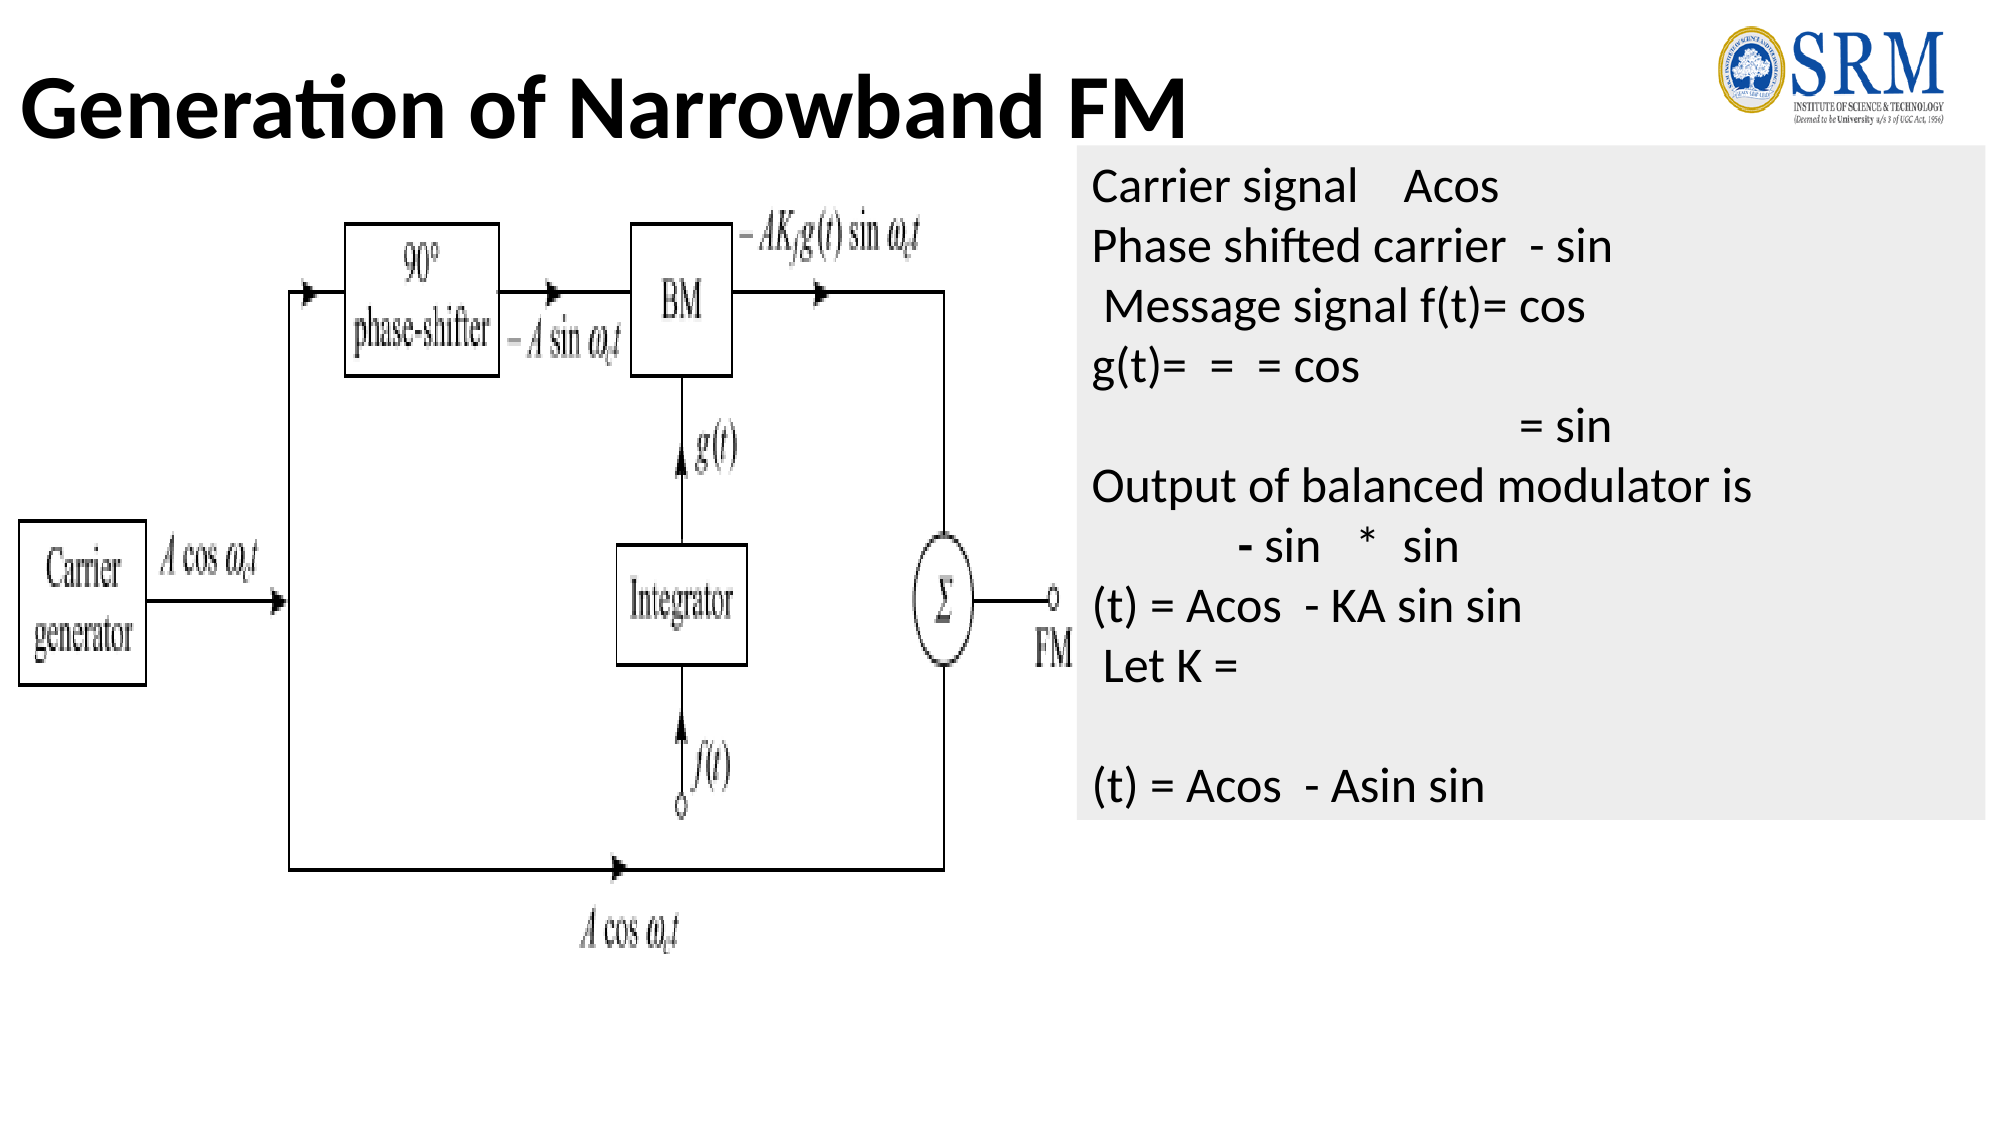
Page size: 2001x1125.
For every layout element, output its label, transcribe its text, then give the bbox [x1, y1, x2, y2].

picture [1717, 18, 1950, 136]
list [9, 193, 1077, 954]
title Generation of Narrowband FM [5, 0, 1731, 218]
